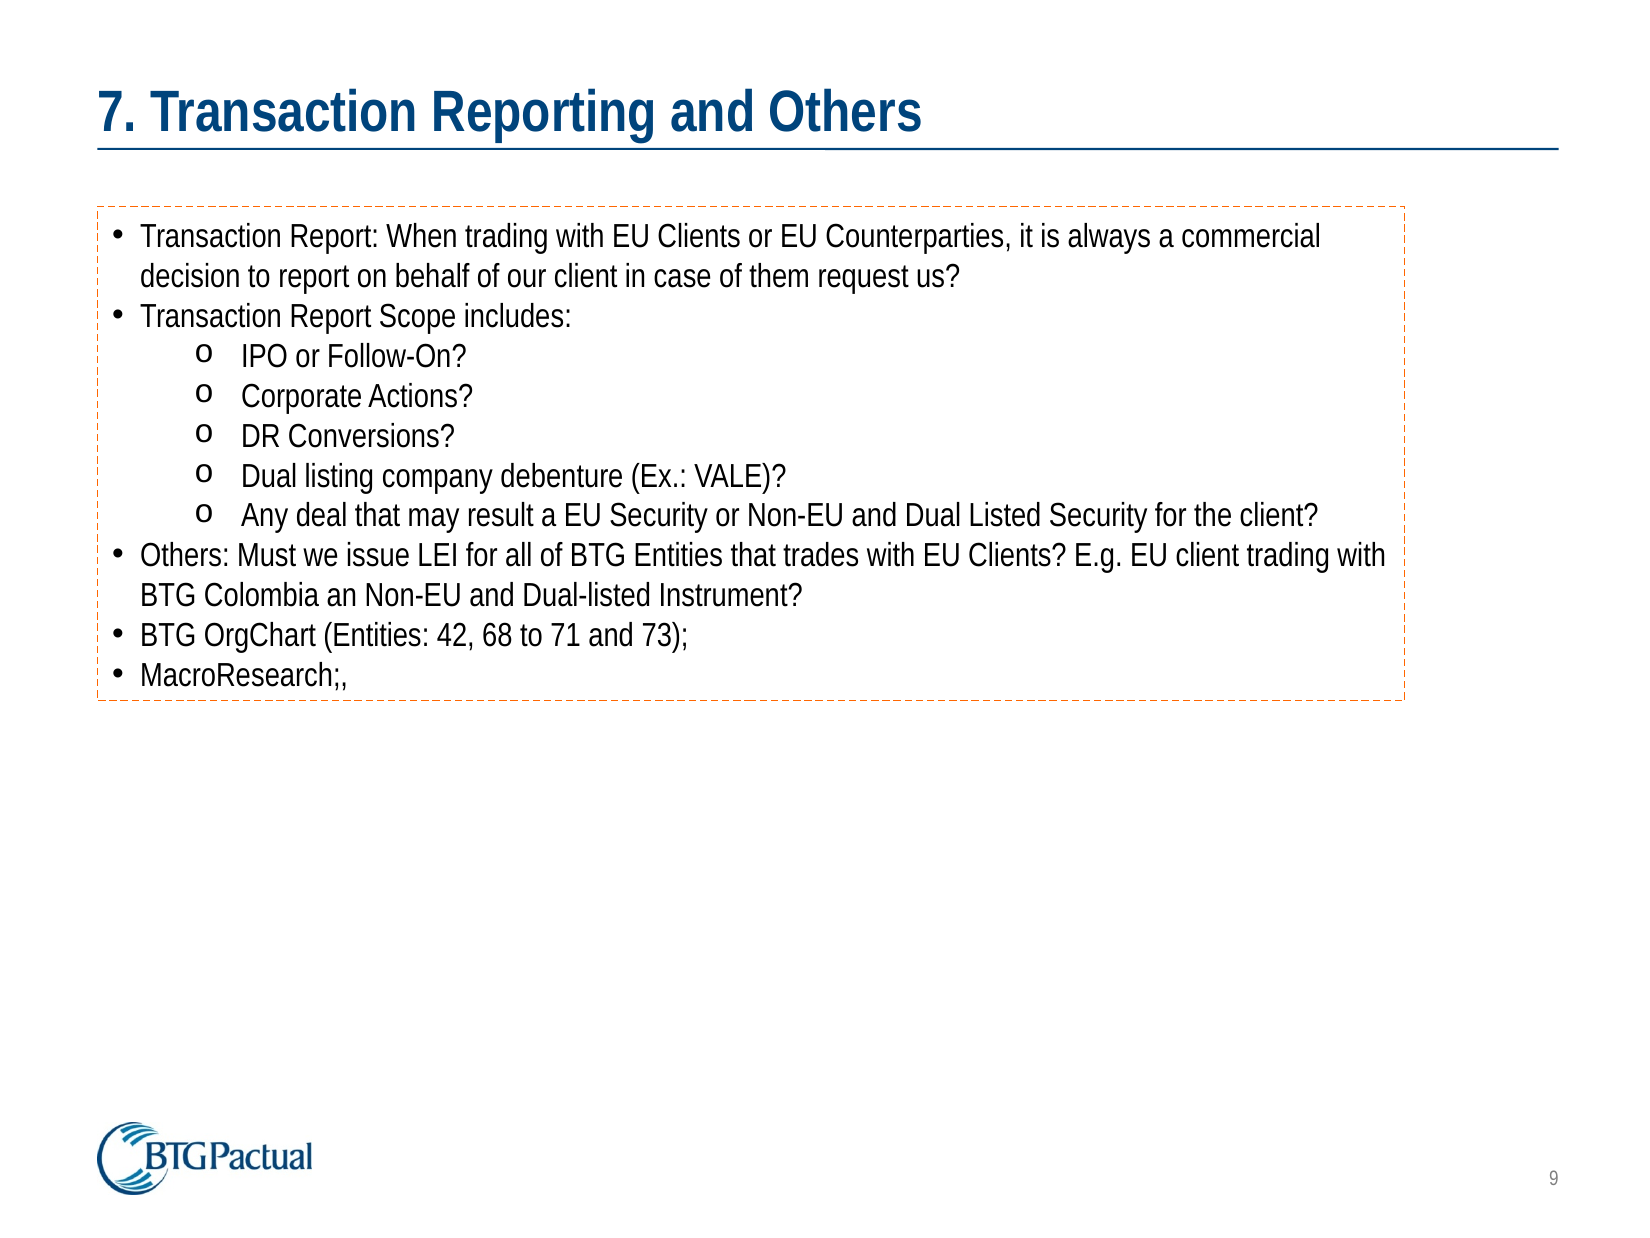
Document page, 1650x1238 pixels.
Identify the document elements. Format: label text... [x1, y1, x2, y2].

title 7. Transaction Reporting and Others [97, 14, 1559, 143]
text_box Transaction Report: When trading with EU Clients or EU Counterparties, it is always a commercial decision to report on behalf of our client in case of them request us? Transaction Report Scope includes: IPO or Follow-On? Corporate Actions? DR Conversions? Dual listing company debenture (Ex.: VALE)? Any deal that may result a EU Security or Non-EU and Dual Listed Security for the client? Others: Must we issue LEI for all of BTG Entities that trades with EU Clients? E.g. EU client trading with BTG Colombia an Non-EU and Dual-listed Instrument? BTG OrgChart (Entities: 42, 68 to 71 and 73); MacroResearch;, [97, 206, 1405, 701]
picture [97, 1122, 312, 1195]
